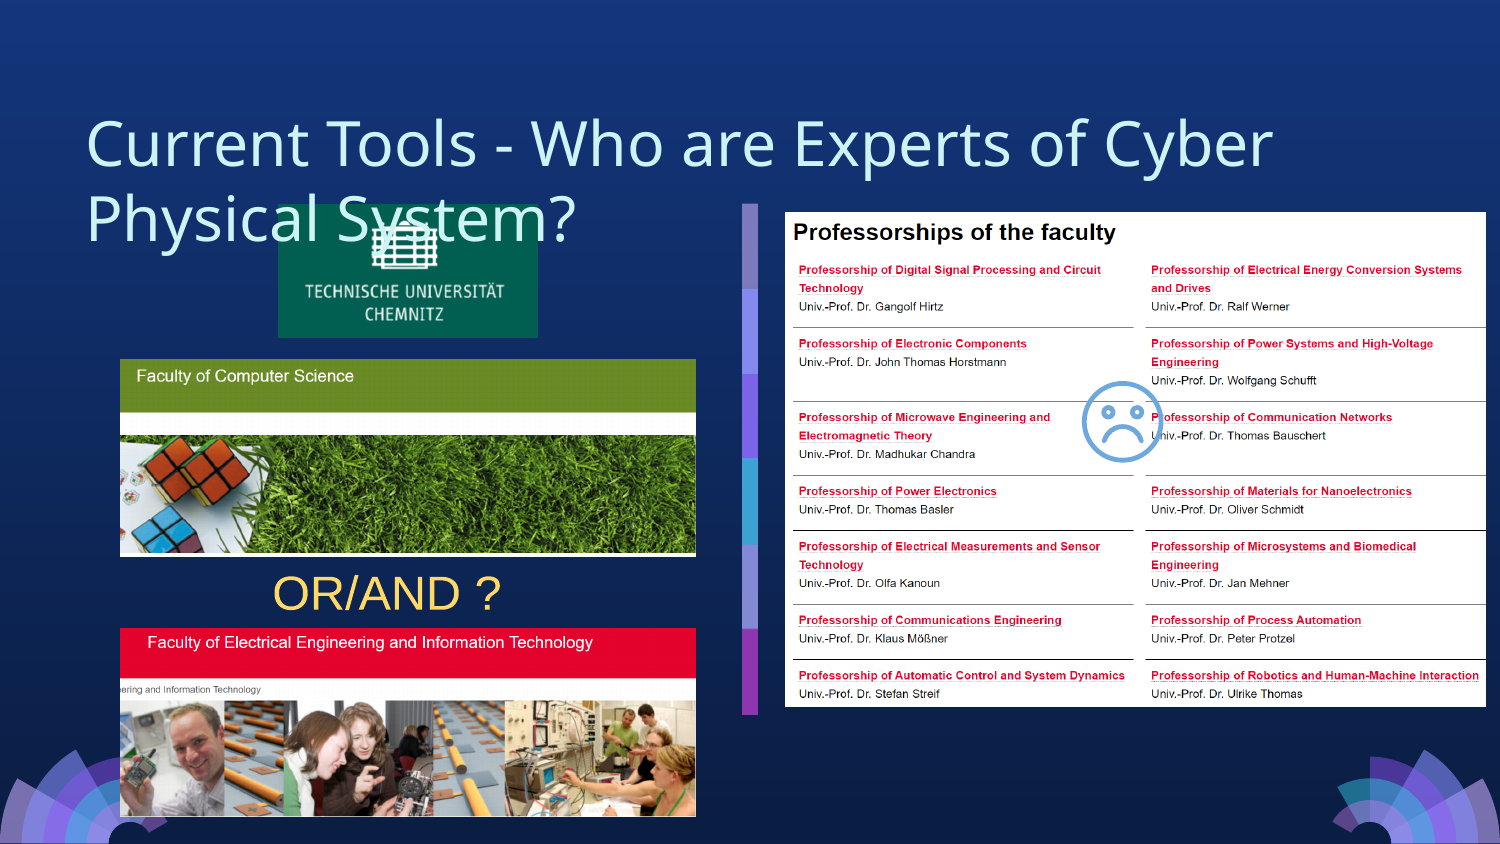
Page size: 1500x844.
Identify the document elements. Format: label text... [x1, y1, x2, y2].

picture [278, 203, 538, 338]
picture [119, 359, 696, 557]
picture [785, 211, 1486, 707]
title Current Tools - Who are Experts of Cyber Physical System? [70, 88, 1437, 183]
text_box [1081, 380, 1164, 463]
picture [119, 628, 696, 817]
